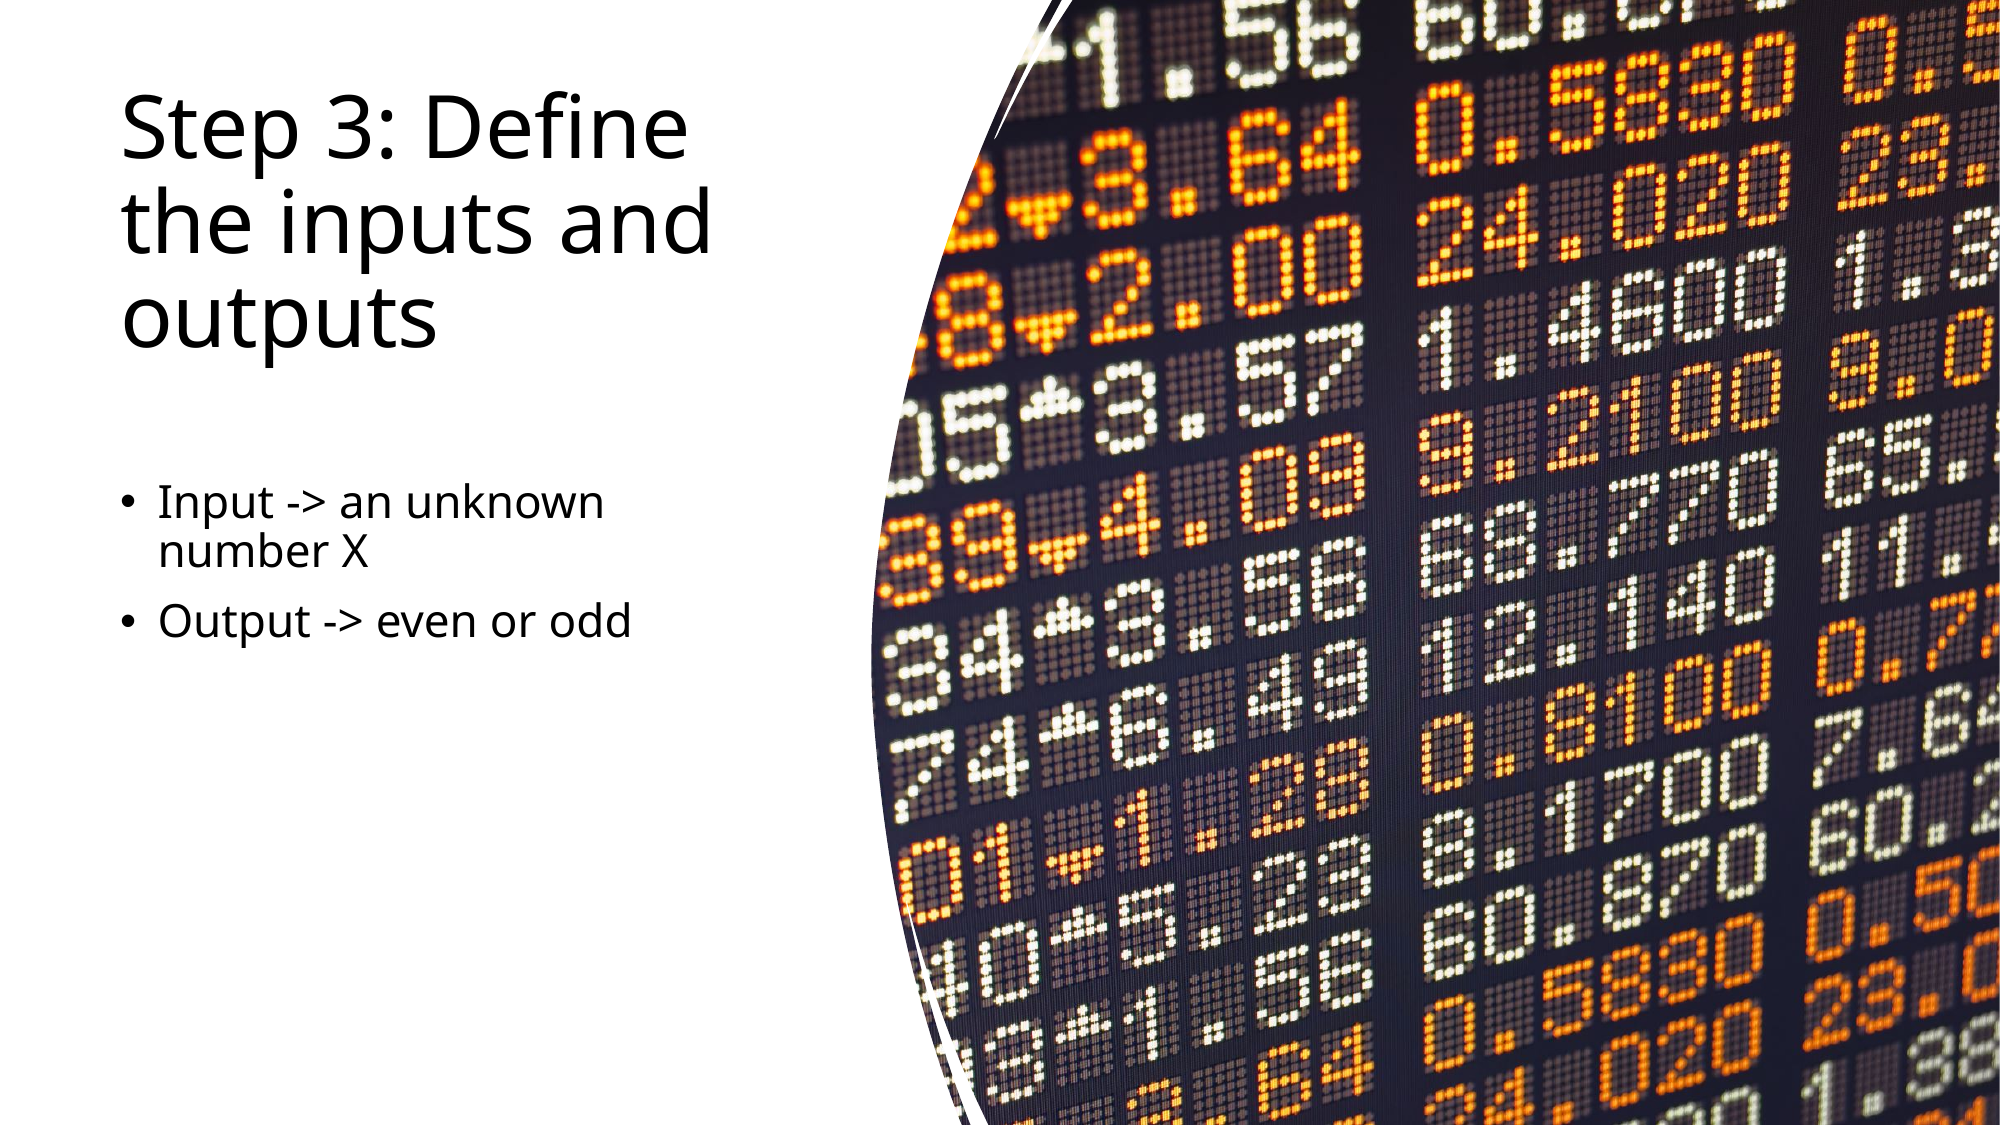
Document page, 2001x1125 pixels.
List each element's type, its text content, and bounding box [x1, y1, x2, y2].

title Step 3: Define the inputs and outputs [105, 53, 822, 375]
picture [870, 0, 2000, 1125]
list Input -> an unknown number X Output -> even or odd [105, 471, 802, 1016]
